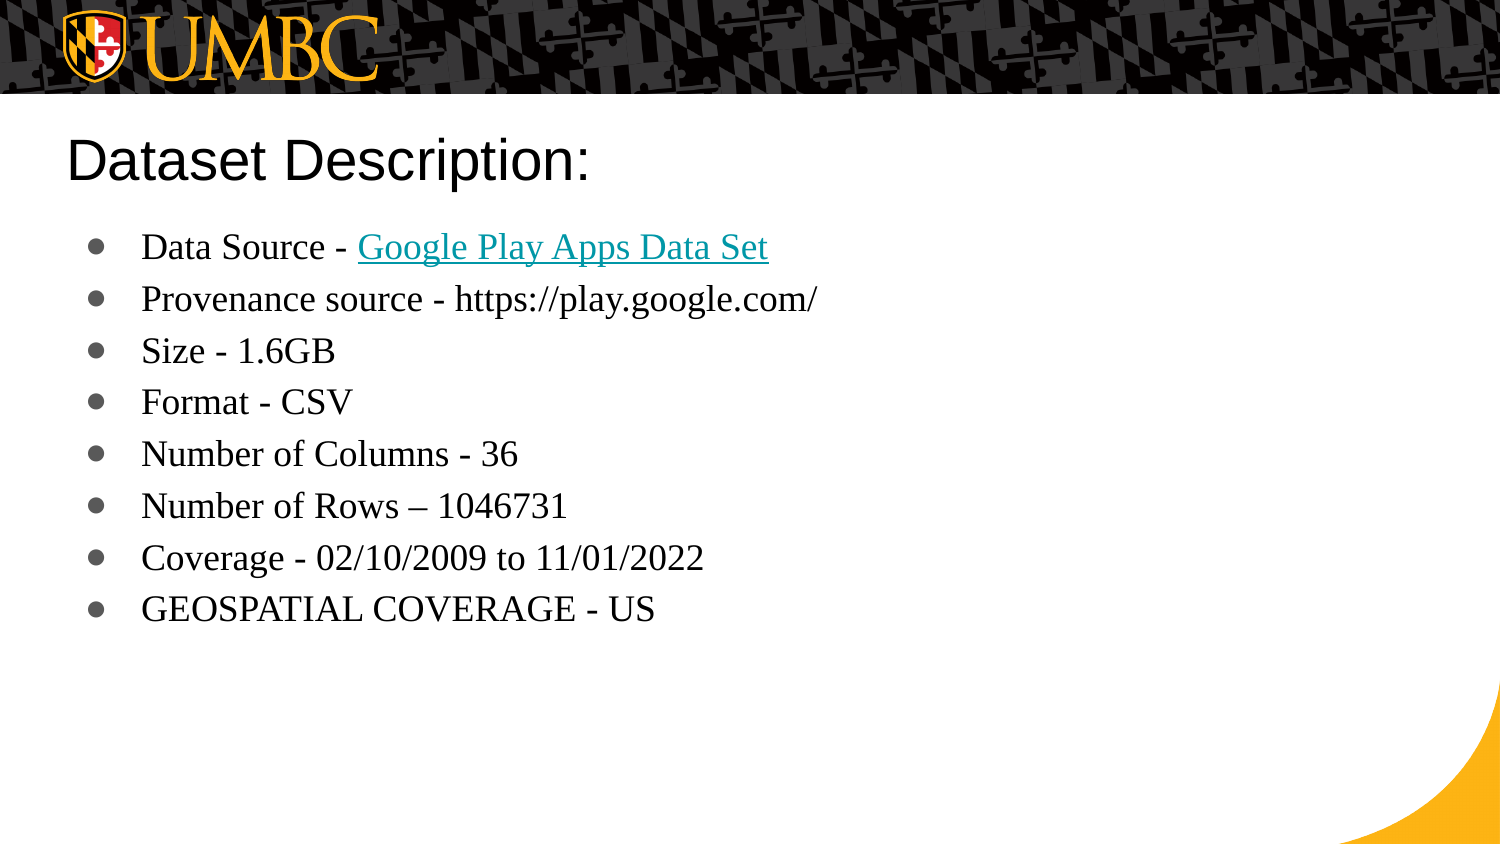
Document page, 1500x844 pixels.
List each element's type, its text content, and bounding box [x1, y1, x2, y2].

title Dataset Description: [51, 106, 1449, 200]
picture [1338, 679, 1500, 844]
picture [0, 0, 1500, 94]
list Data Source - Google Play Apps Data Set Provenance source - https://play.google.com/ Size - 1.6GB Format - CSV Number of Columns - 36 Number of Rows – 1046731 Coverage - 02/10/2009 to 11/01/2022 GEOSPATIAL COVERAGE - US [51, 200, 1449, 761]
